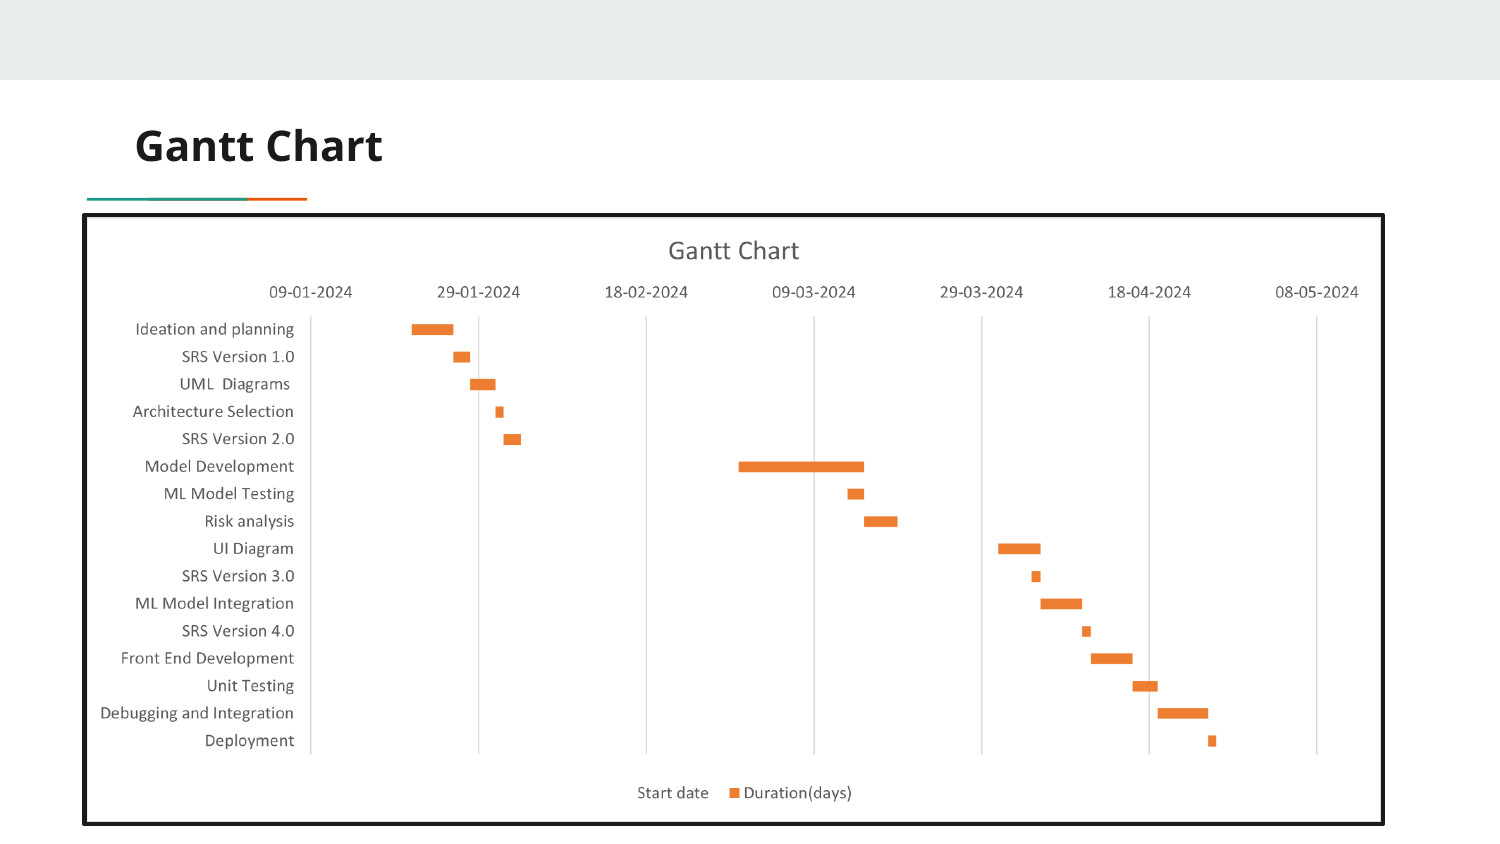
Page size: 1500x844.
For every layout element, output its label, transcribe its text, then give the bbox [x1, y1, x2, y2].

picture [86, 216, 1381, 822]
title Gantt Chart [119, 101, 1381, 190]
